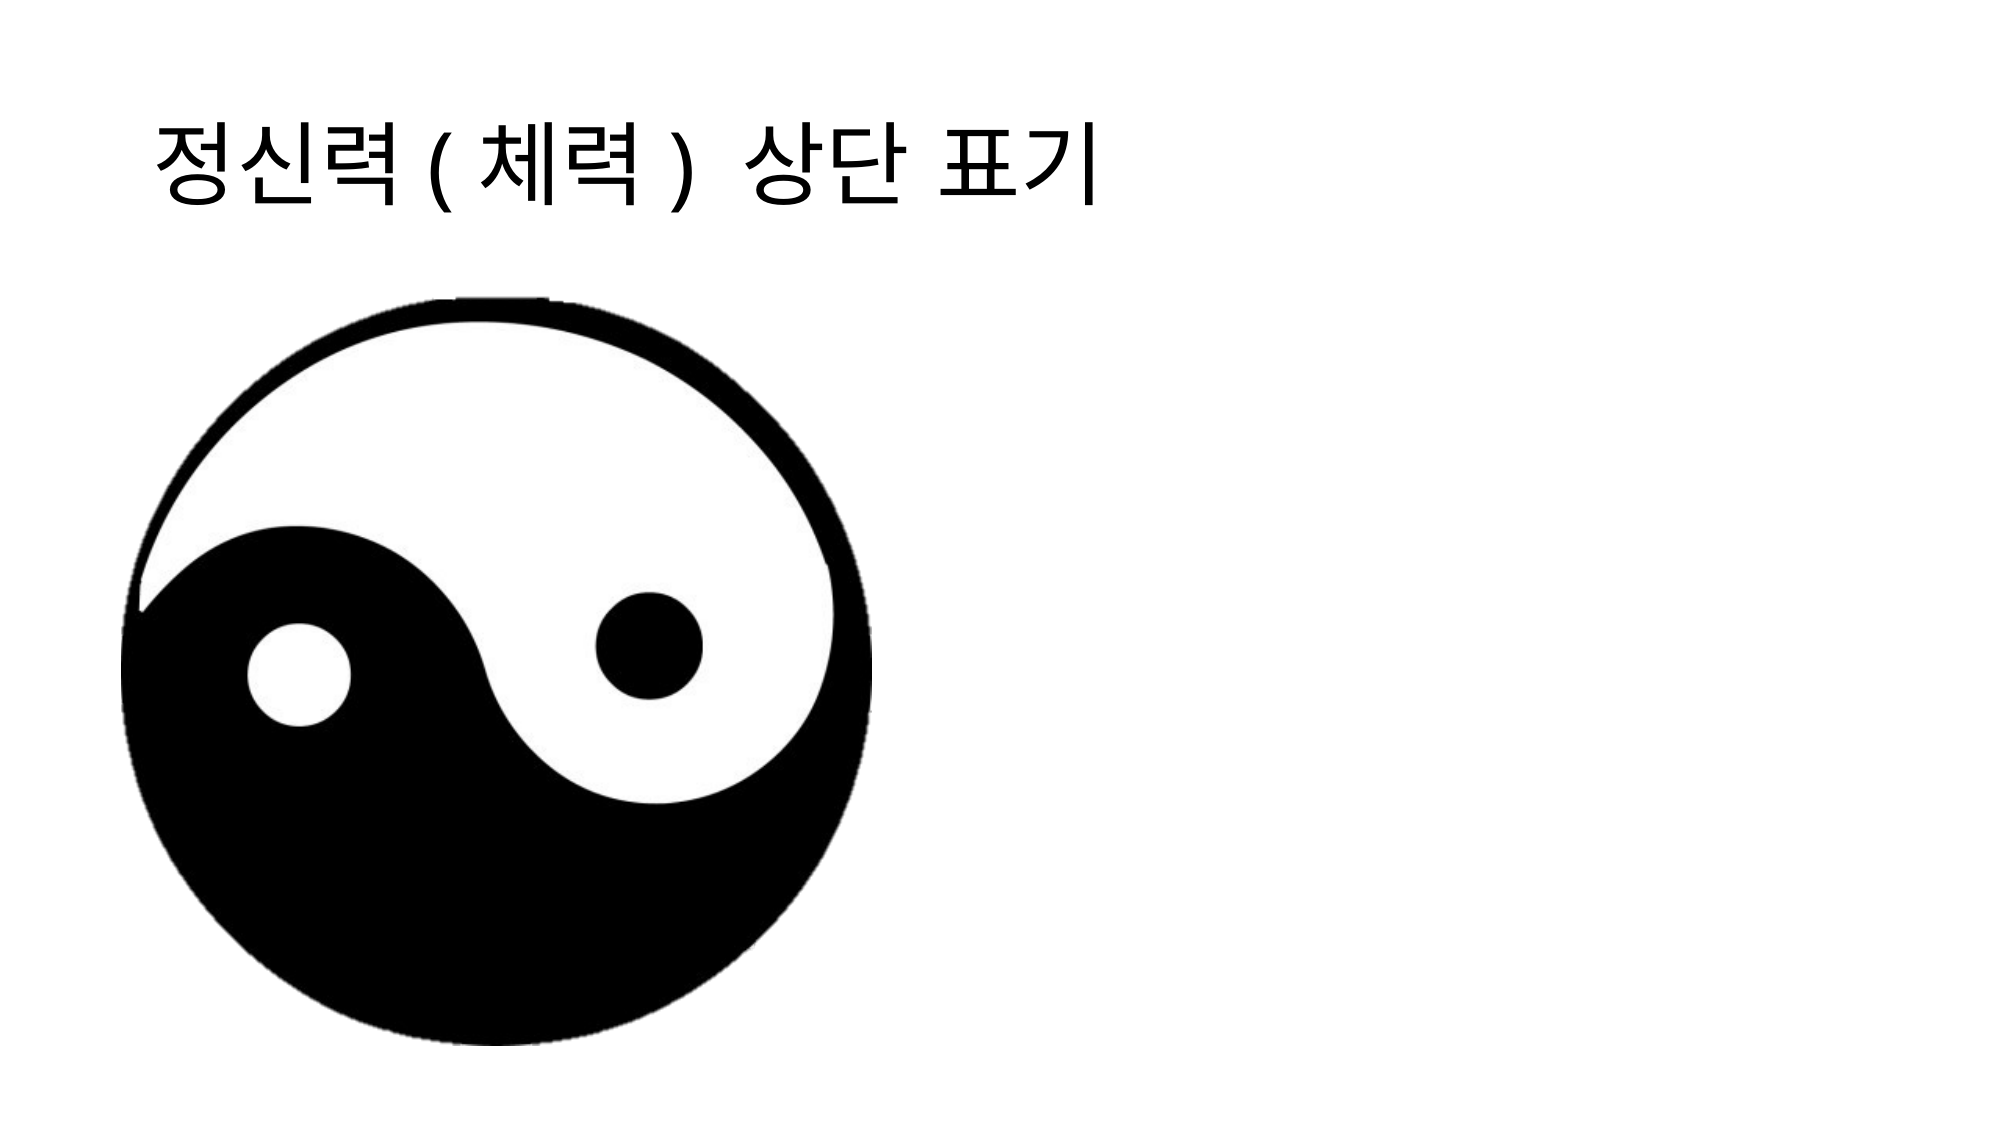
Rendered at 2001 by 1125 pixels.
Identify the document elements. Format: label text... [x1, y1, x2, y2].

text_box 정신력(체력) 상단 표기 [137, 59, 1863, 278]
picture [121, 295, 872, 1046]
